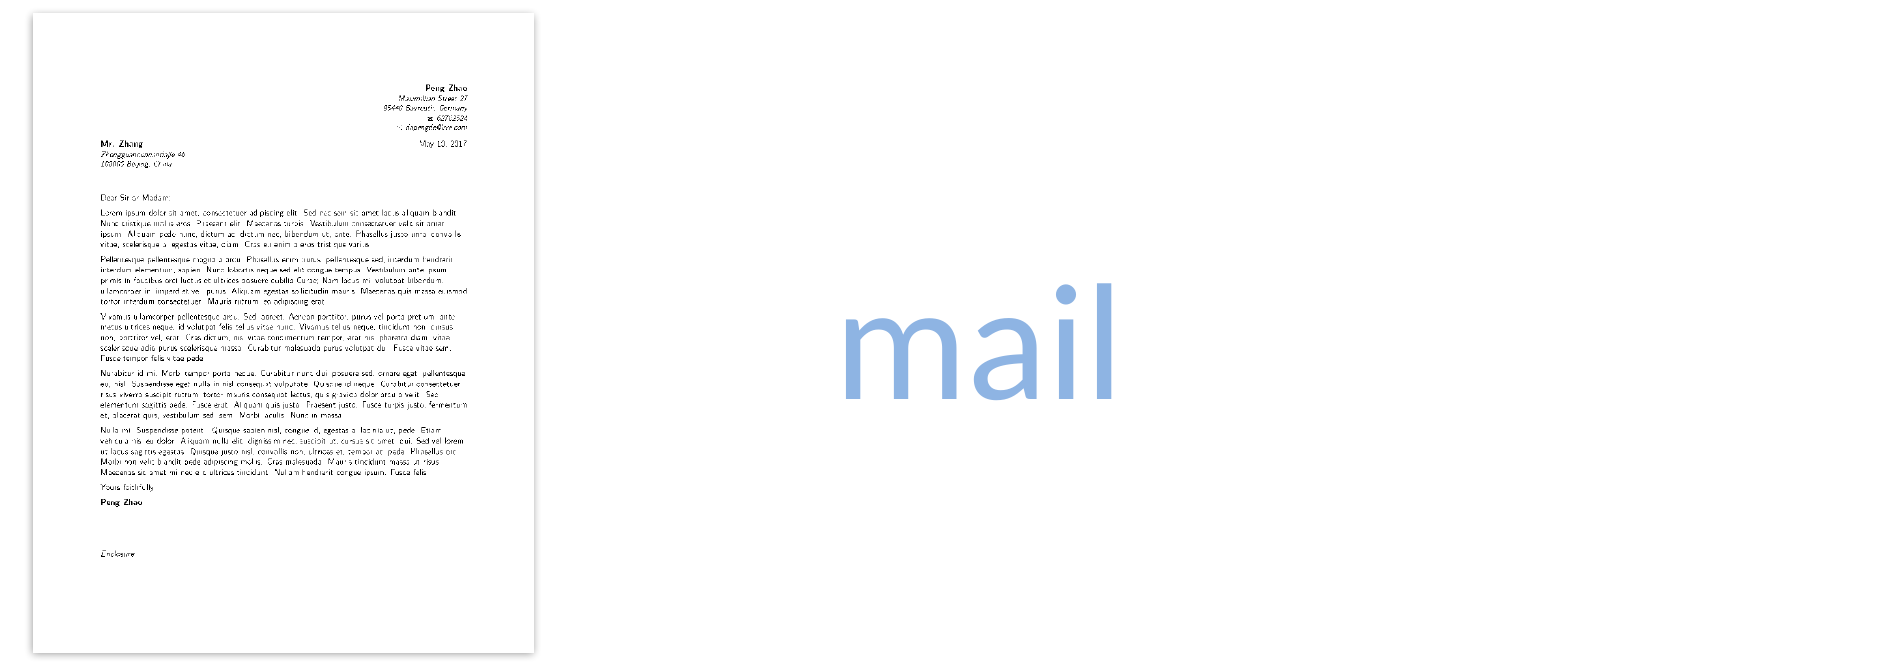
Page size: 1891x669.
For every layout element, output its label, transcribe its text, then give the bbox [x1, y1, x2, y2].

picture [46, 26, 520, 639]
text_box mail [804, 218, 1155, 448]
